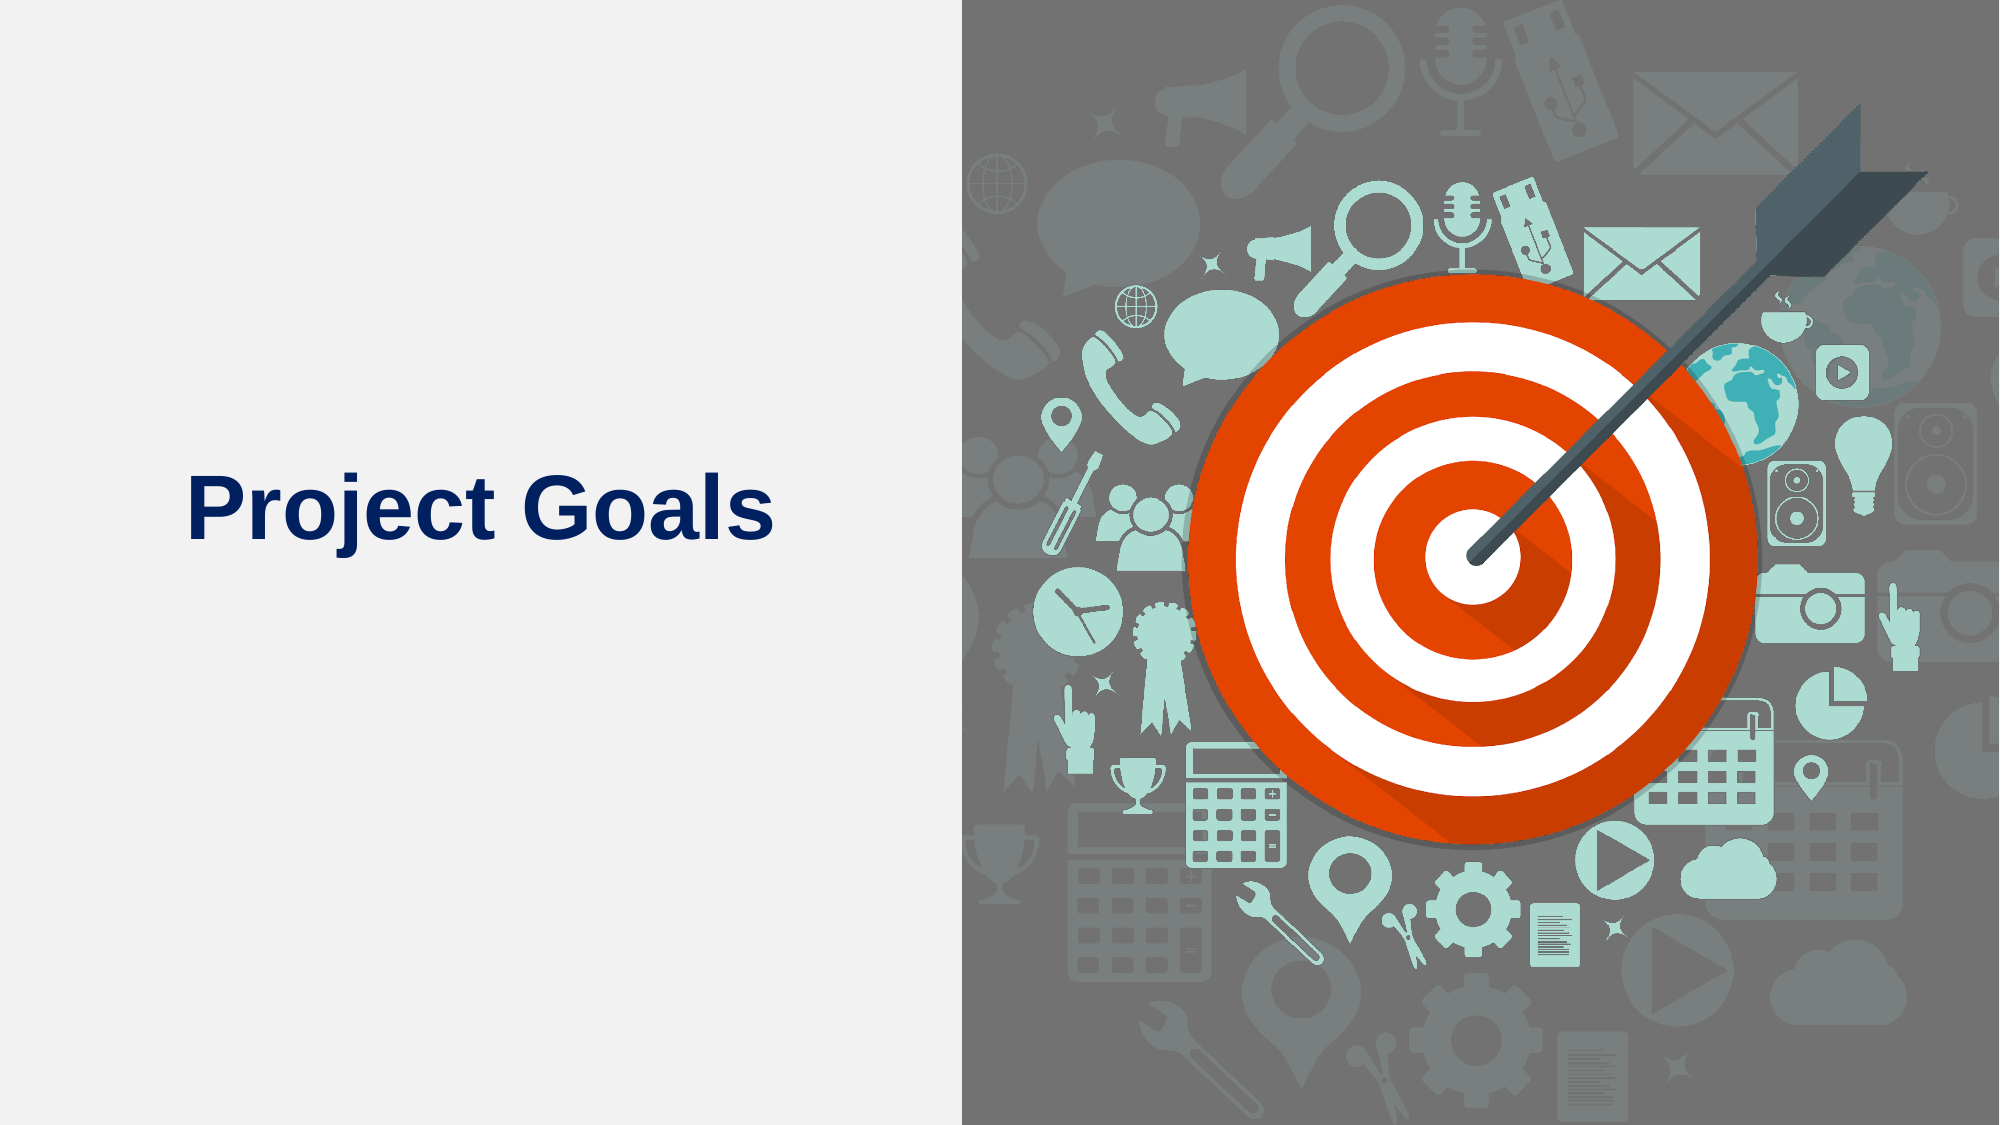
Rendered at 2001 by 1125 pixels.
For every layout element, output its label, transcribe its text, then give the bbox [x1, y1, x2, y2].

picture [961, 0, 2000, 1125]
title Project Goals [185, 448, 820, 544]
